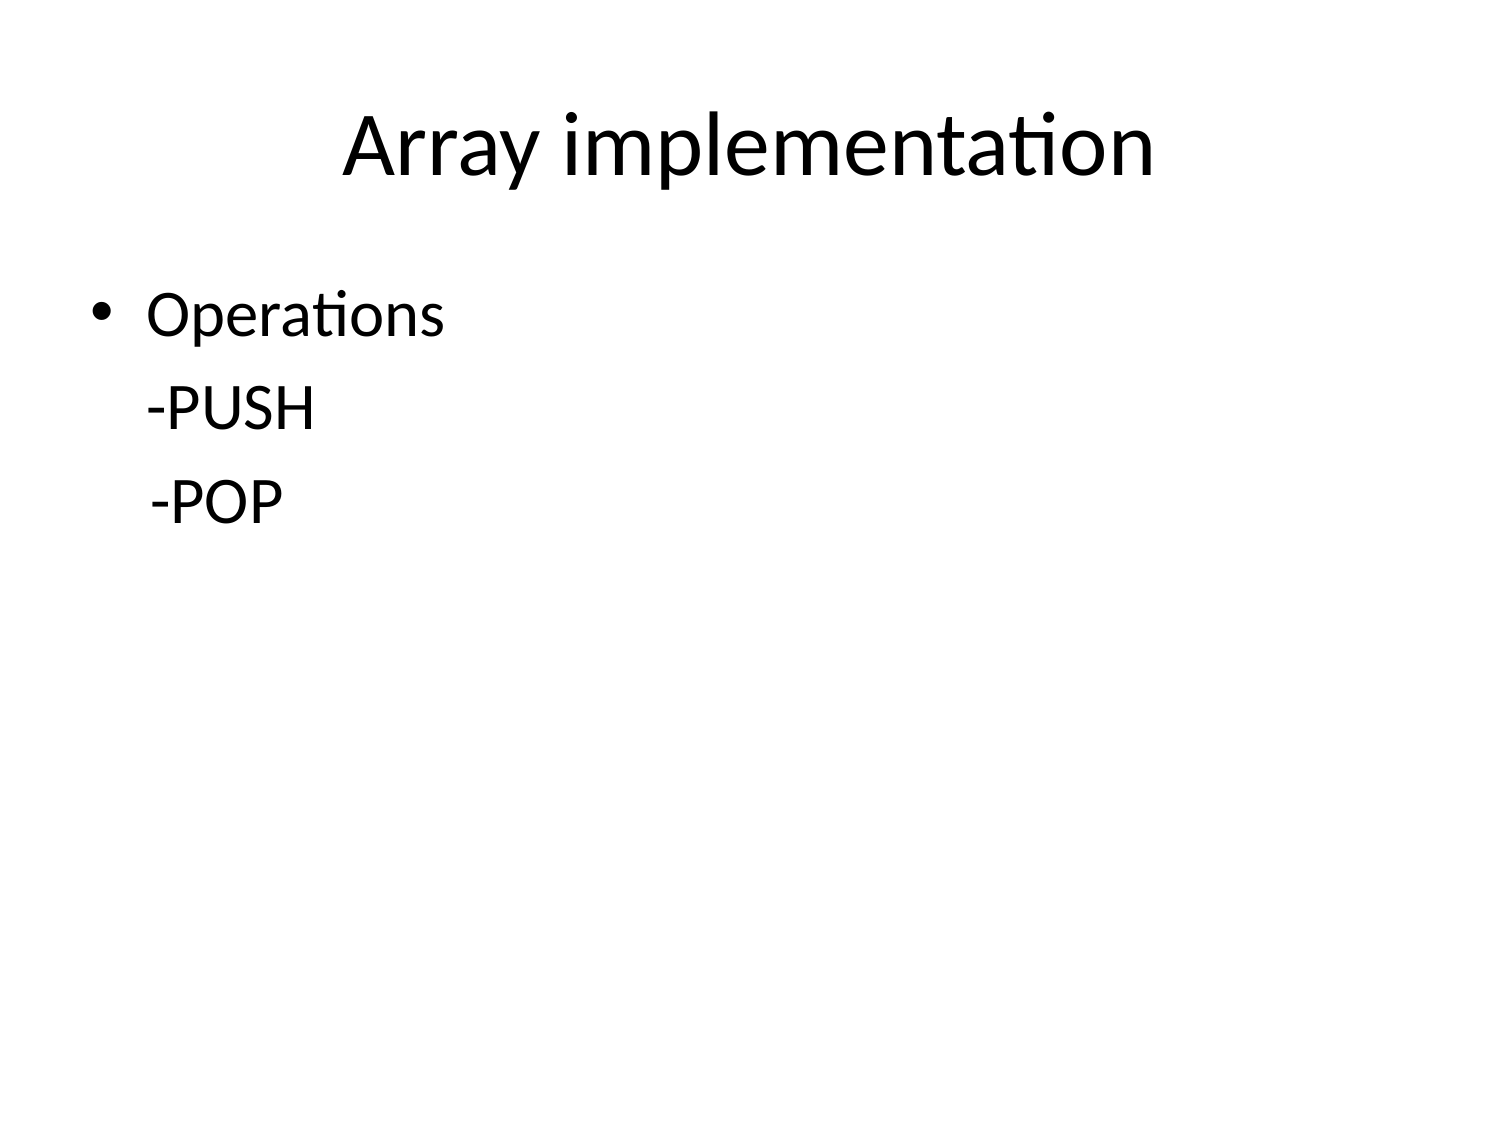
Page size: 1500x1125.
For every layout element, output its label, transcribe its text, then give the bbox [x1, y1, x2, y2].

list Operations -PUSH -POP [75, 262, 1425, 1005]
title Array implementation [75, 45, 1425, 233]
